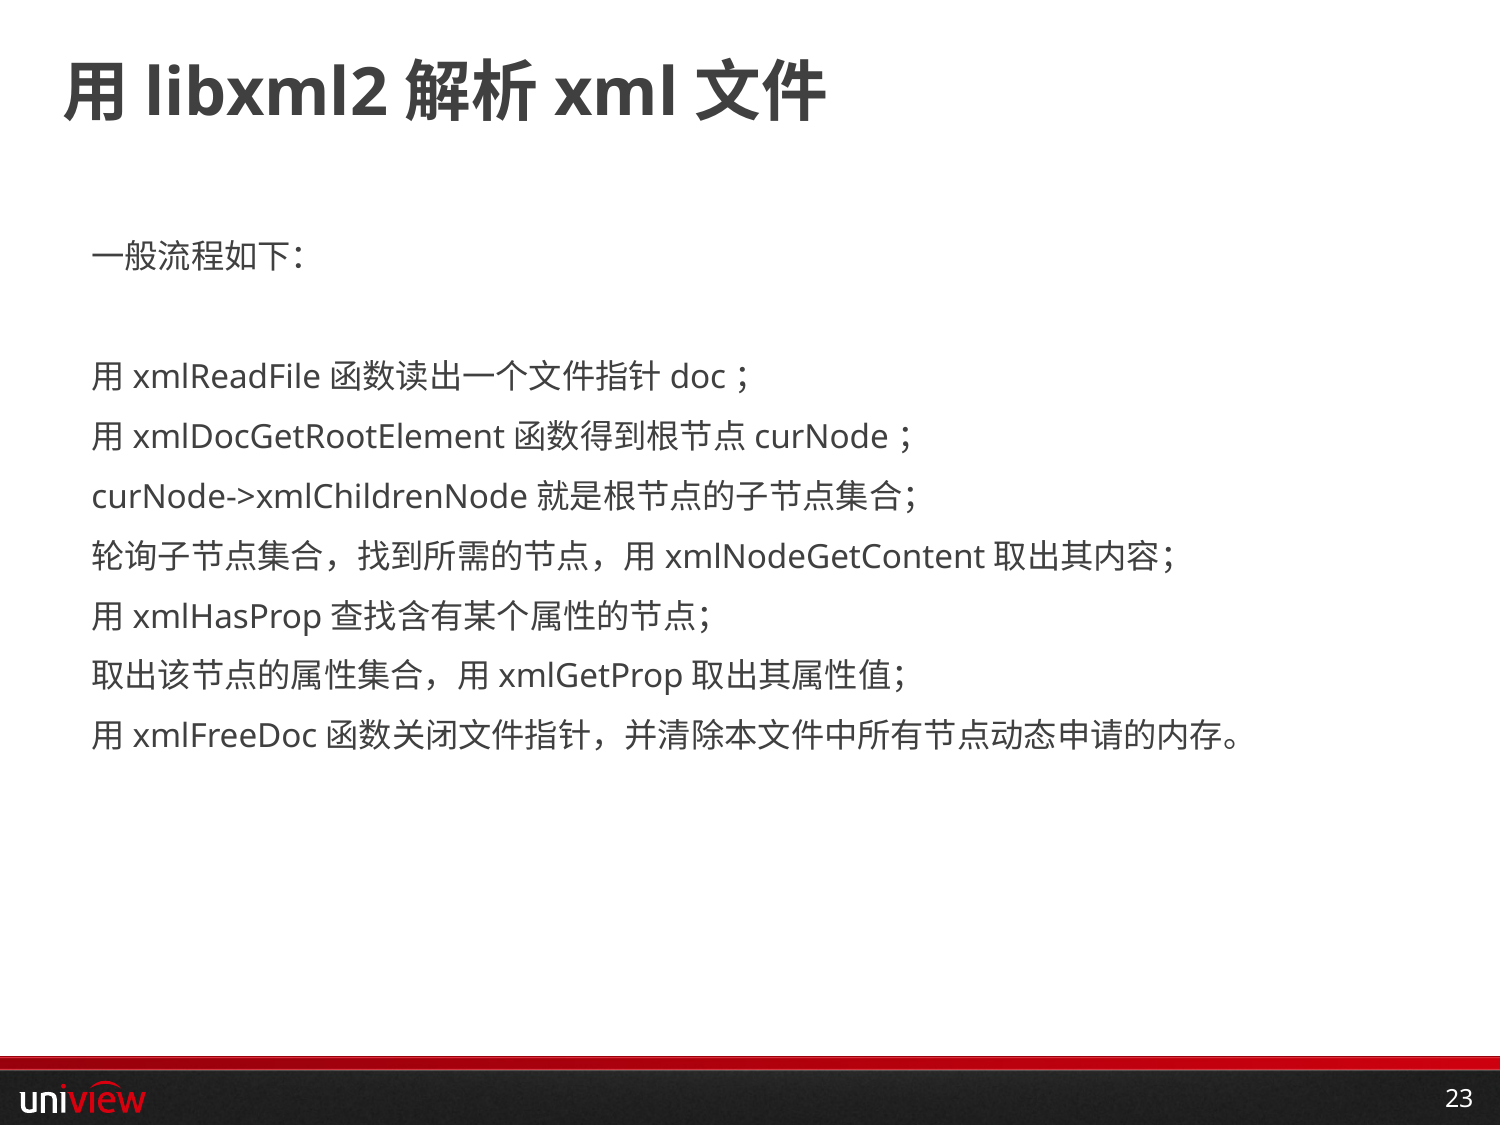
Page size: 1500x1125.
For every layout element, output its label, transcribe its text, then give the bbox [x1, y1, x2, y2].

title 用libxml2解析xml文件 [47, 41, 1398, 148]
picture [0, 1056, 1500, 1125]
list 一般流程如下： 用xmlReadFile函数读出一个文件指针doc； 用xmlDocGetRootElement函数得到根节点curNode； curNode->xmlChildrenNode就是根节点的子节点集合； 轮询子节点集合，找到所需的节点，用xmlNodeGetContent取出其内容； 用xmlHasProp查找含有某个属性的节点； 取出该节点的属性集合，用xmlGetProp取出其属性值； 用xmlFreeDoc函数关闭文件指针，并清除本文件中所有节点动态申请的内存。 [76, 208, 1436, 941]
